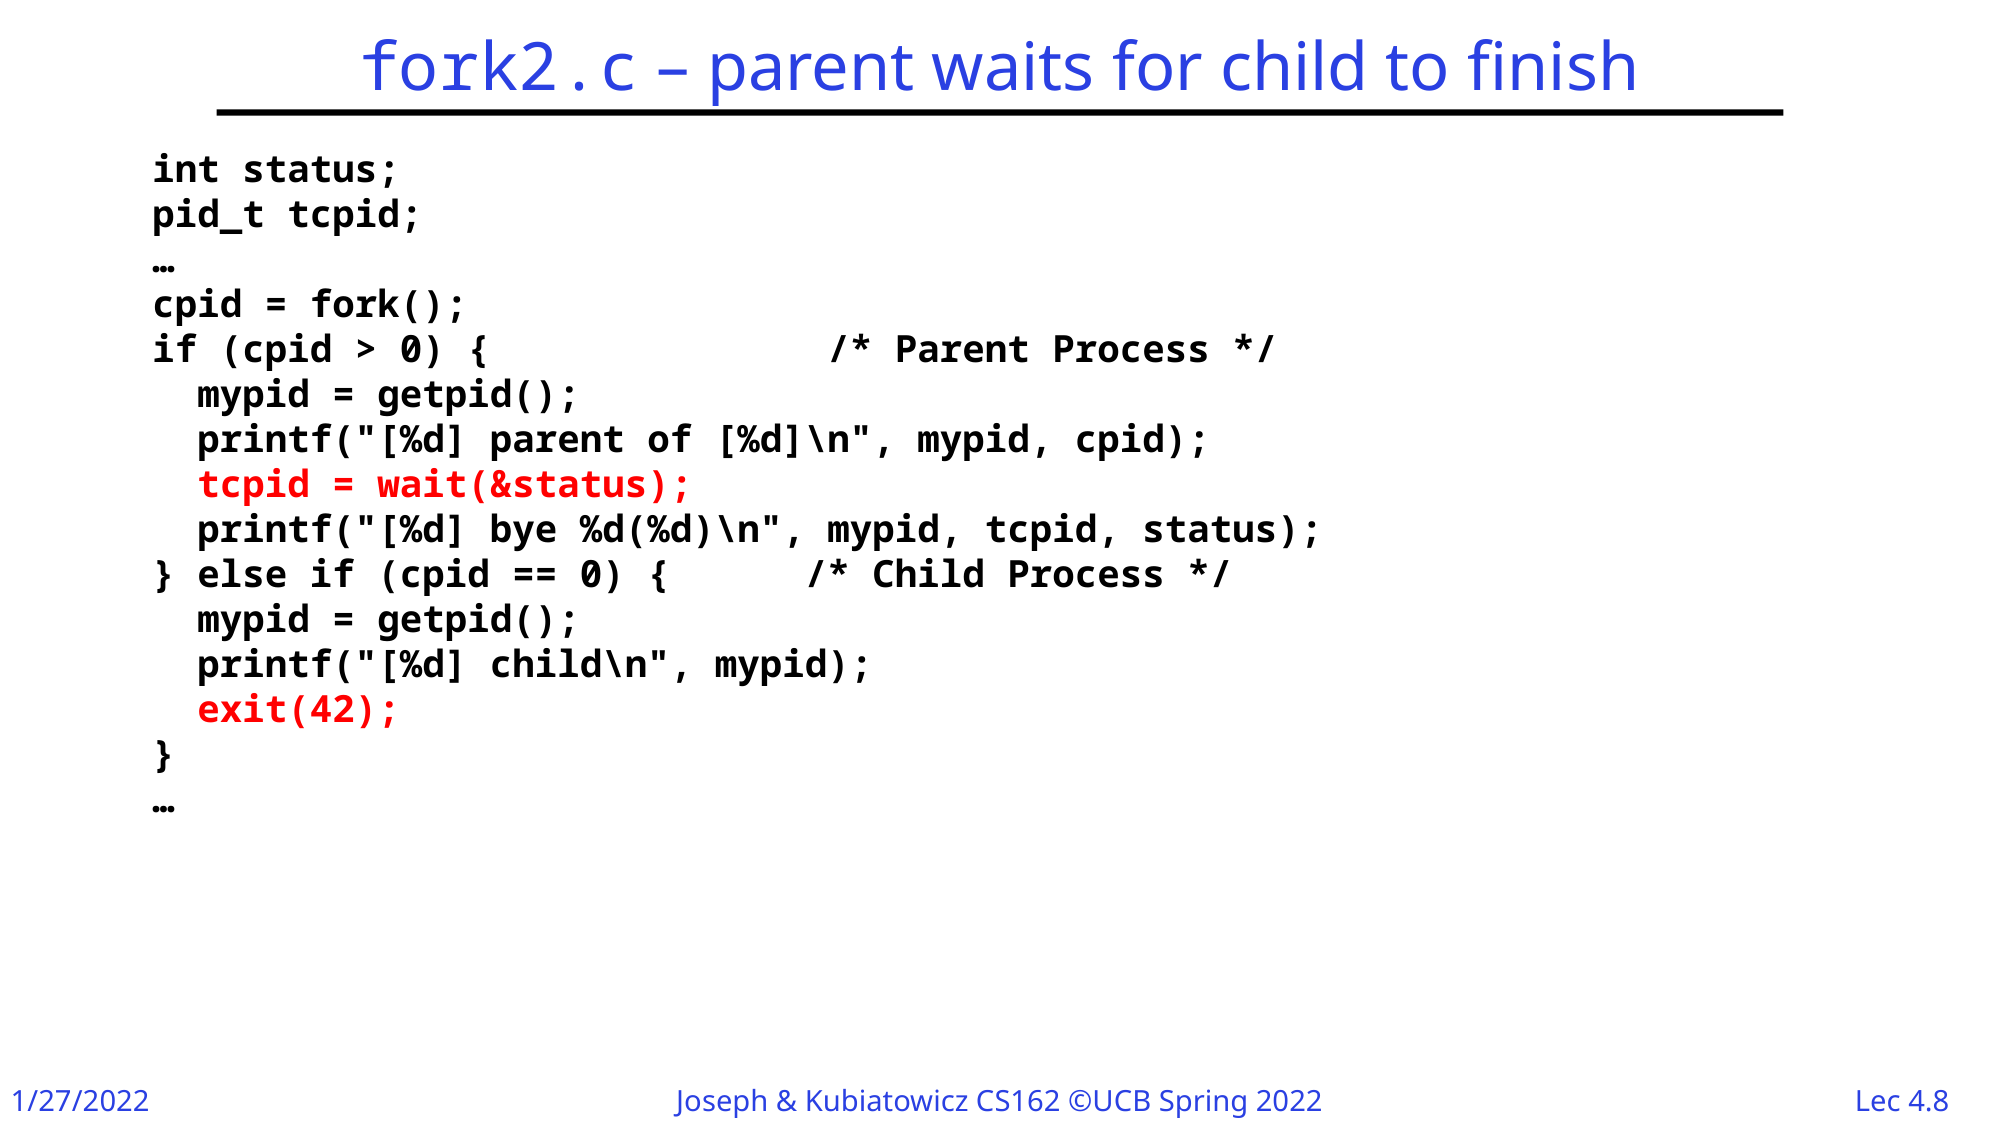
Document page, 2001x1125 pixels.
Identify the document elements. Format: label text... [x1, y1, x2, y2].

list int status; pid_t tcpid; … cpid = fork(); if (cpid > 0) { /* Parent Process */ mypid = getpid(); printf("[%d] parent of [%d]\n", mypid, cpid); tcpid = wait(&status); printf("[%d] bye %d(%d)\n", mypid, tcpid, status); } else if (cpid == 0) { /* Child Process */ mypid = getpid(); printf("[%d] child\n", mypid); exit(42); } … [137, 137, 1784, 918]
title fork2.c – parent waits for child to finish [216, 24, 1784, 113]
